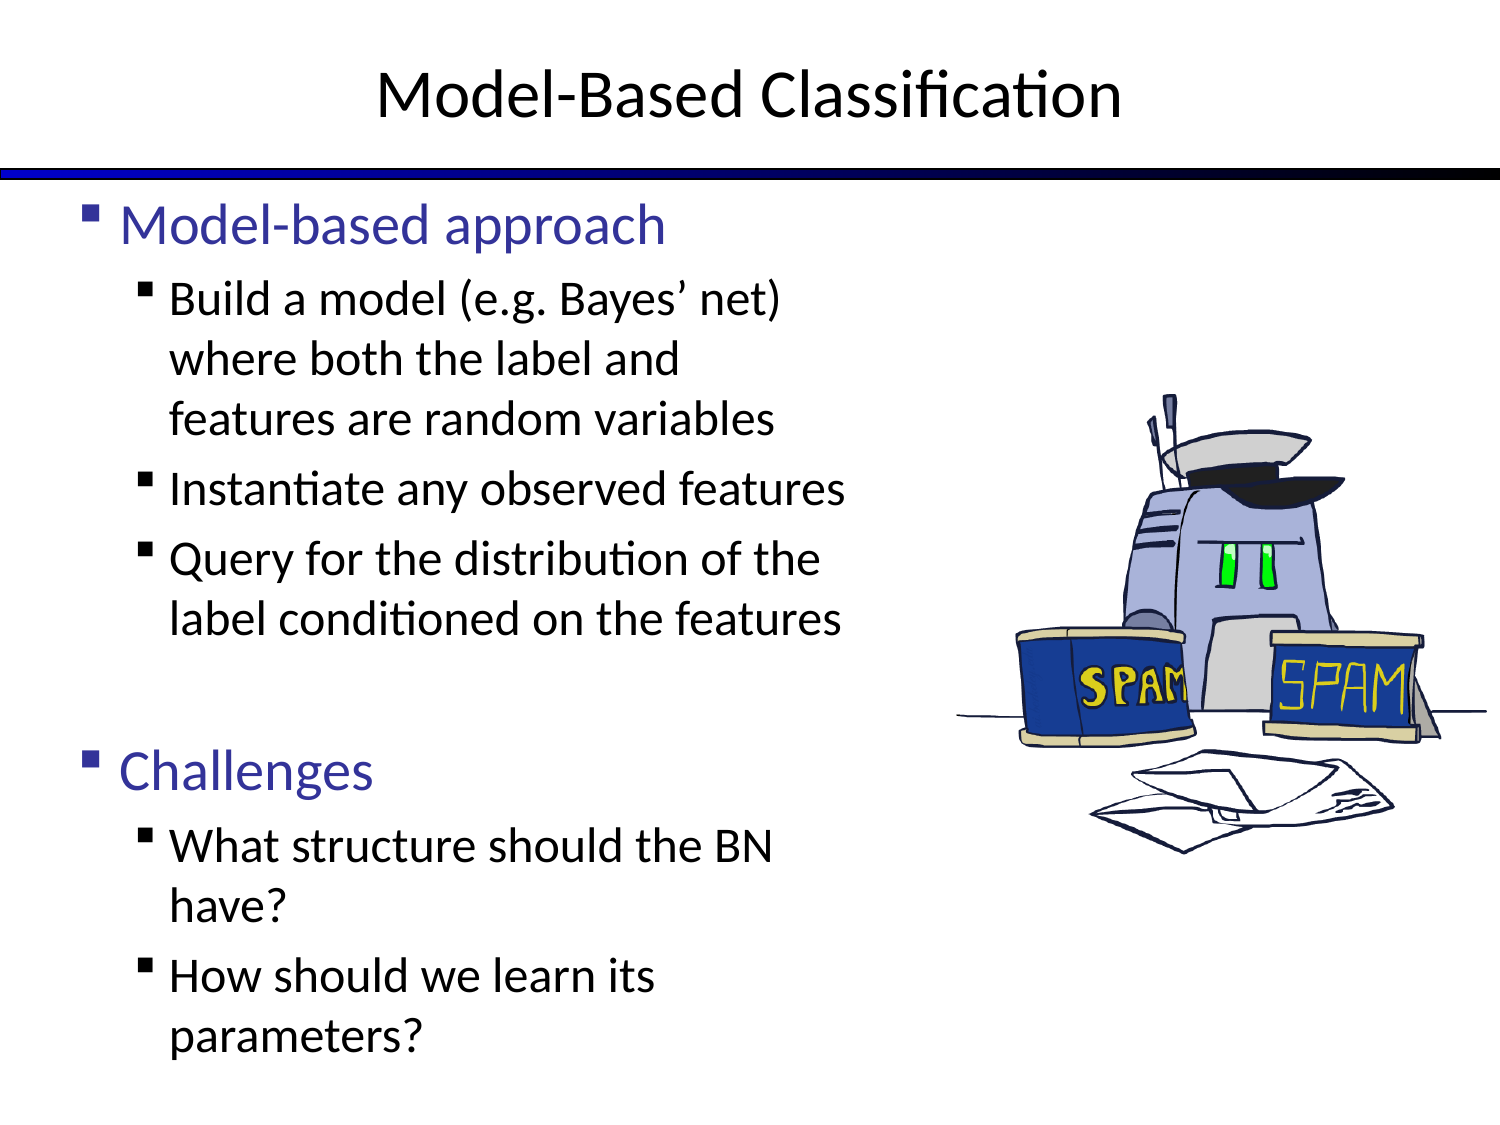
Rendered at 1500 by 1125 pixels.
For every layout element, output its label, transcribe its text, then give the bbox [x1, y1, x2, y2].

title Model-Based Classification [0, 0, 1500, 184]
picture [936, 384, 1500, 866]
list Model-based approach Build a model (e.g. Bayes’ net) where both the label and features are random variables Instantiate any observed features Query for the distribution of the label conditioned on the features Challenges What structure should the BN have? How should we learn its parameters? [62, 178, 863, 761]
